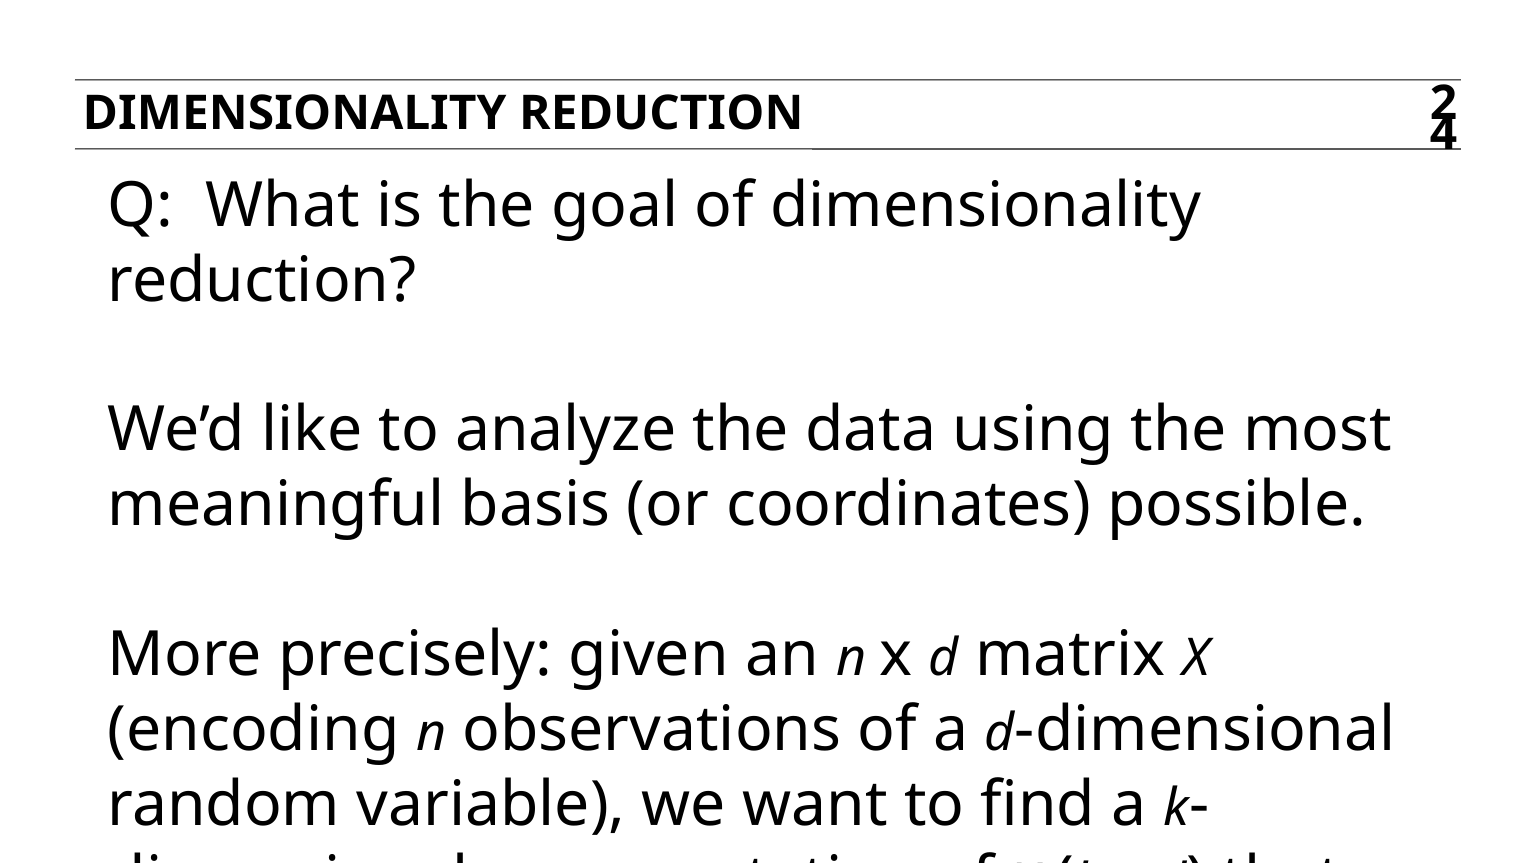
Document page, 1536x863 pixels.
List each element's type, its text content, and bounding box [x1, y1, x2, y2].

text_box Q: What is the goal of dimensionality reduction? We’d like to analyze the data using the most meaningful basis (or coordinates) possible. More precisely: given an n x d matrix X (encoding n observations of a d-dimensional random variable), we want to find a k-dimensional representation of X (k < d) that captures the information in the original data, according to some criterion. [92, 156, 1468, 863]
list Dimensionality reduction [67, 81, 1118, 132]
slide_number 24 [1419, 86, 1461, 138]
